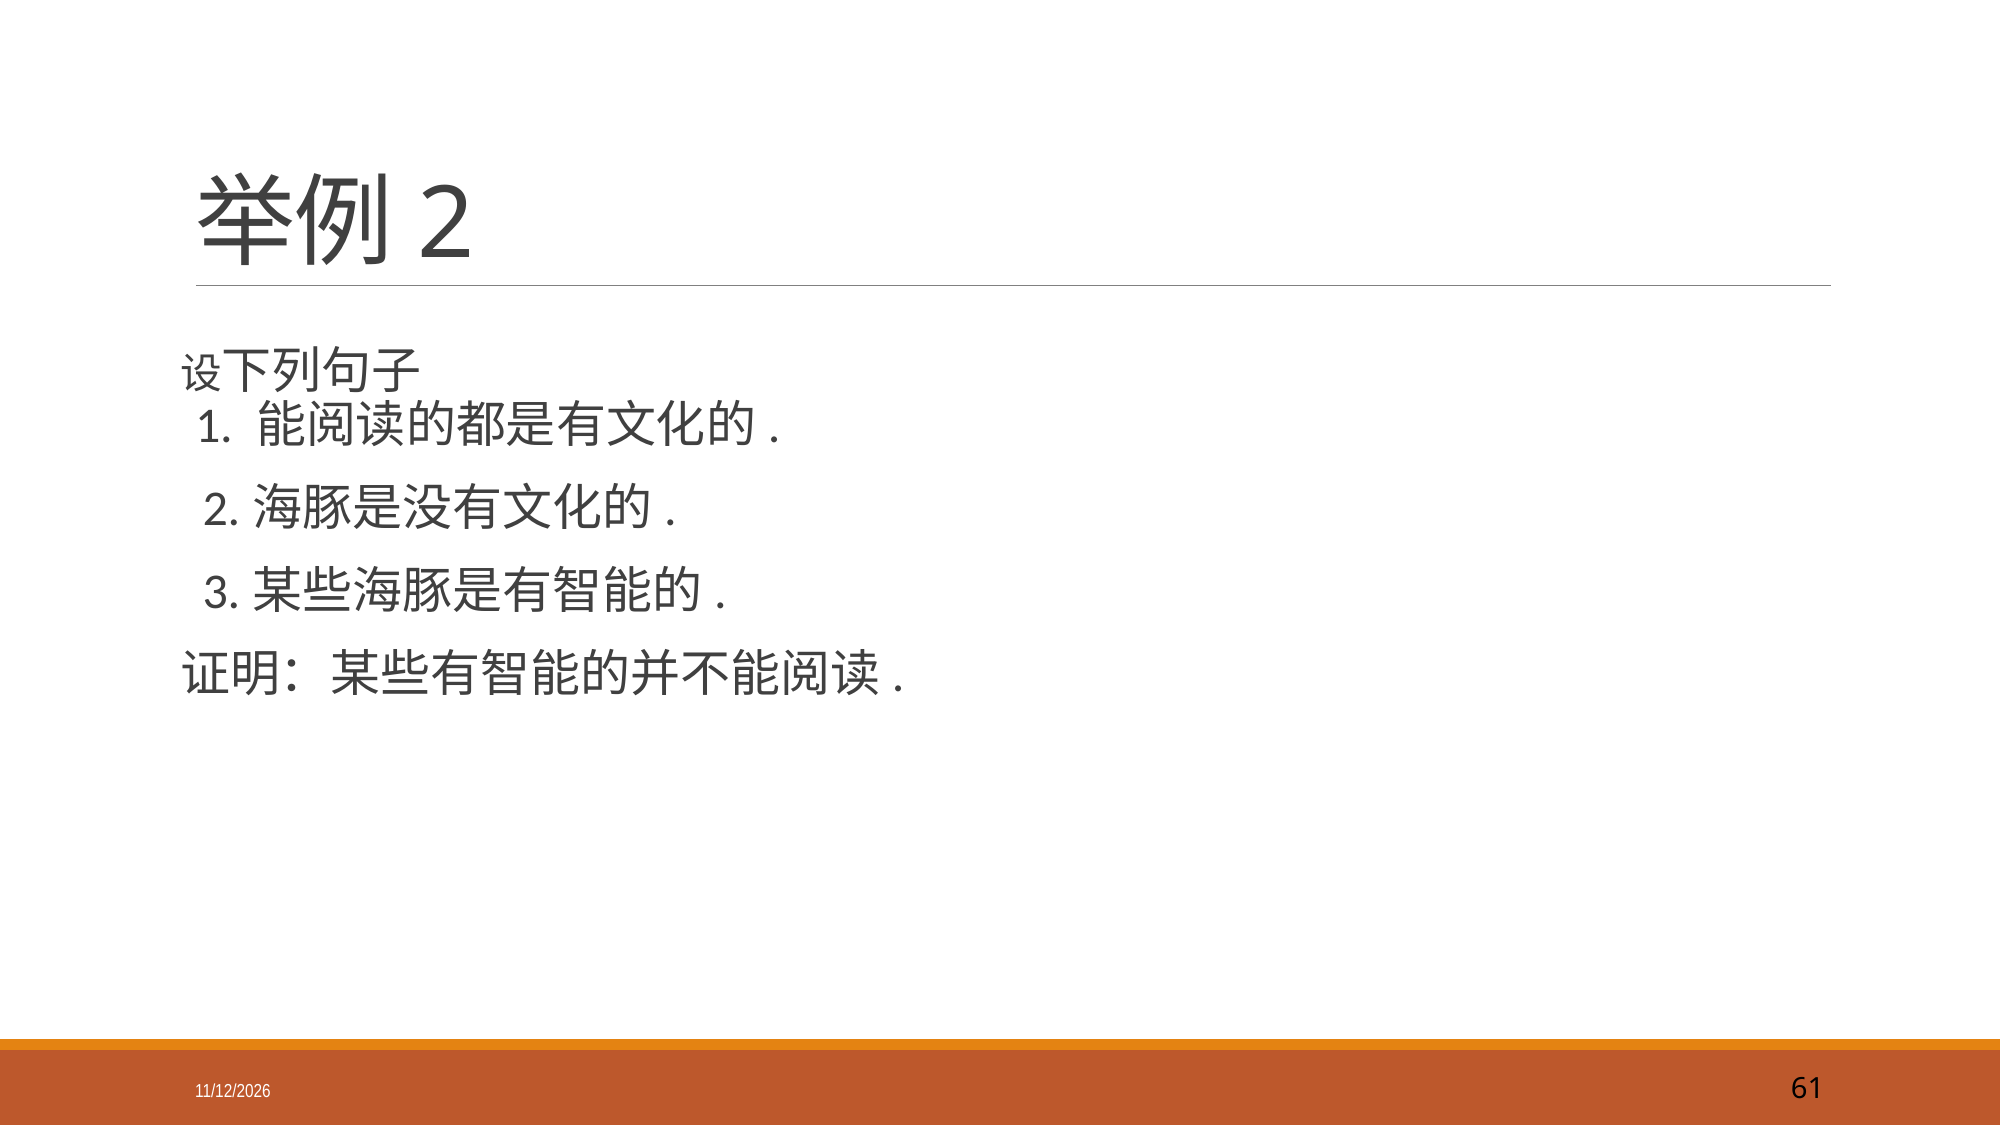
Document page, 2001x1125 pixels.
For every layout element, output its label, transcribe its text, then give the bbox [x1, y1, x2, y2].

slide_number 61 [1624, 1059, 1840, 1120]
list 设下列句子 1. 能阅读的都是有文化的. 2.海豚是没有文化的. 3.某些海豚是有智能的. 证明：某些有智能的并不能阅读. [180, 337, 1700, 1013]
title 举例2 [180, 47, 1830, 285]
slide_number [180, 1059, 586, 1120]
